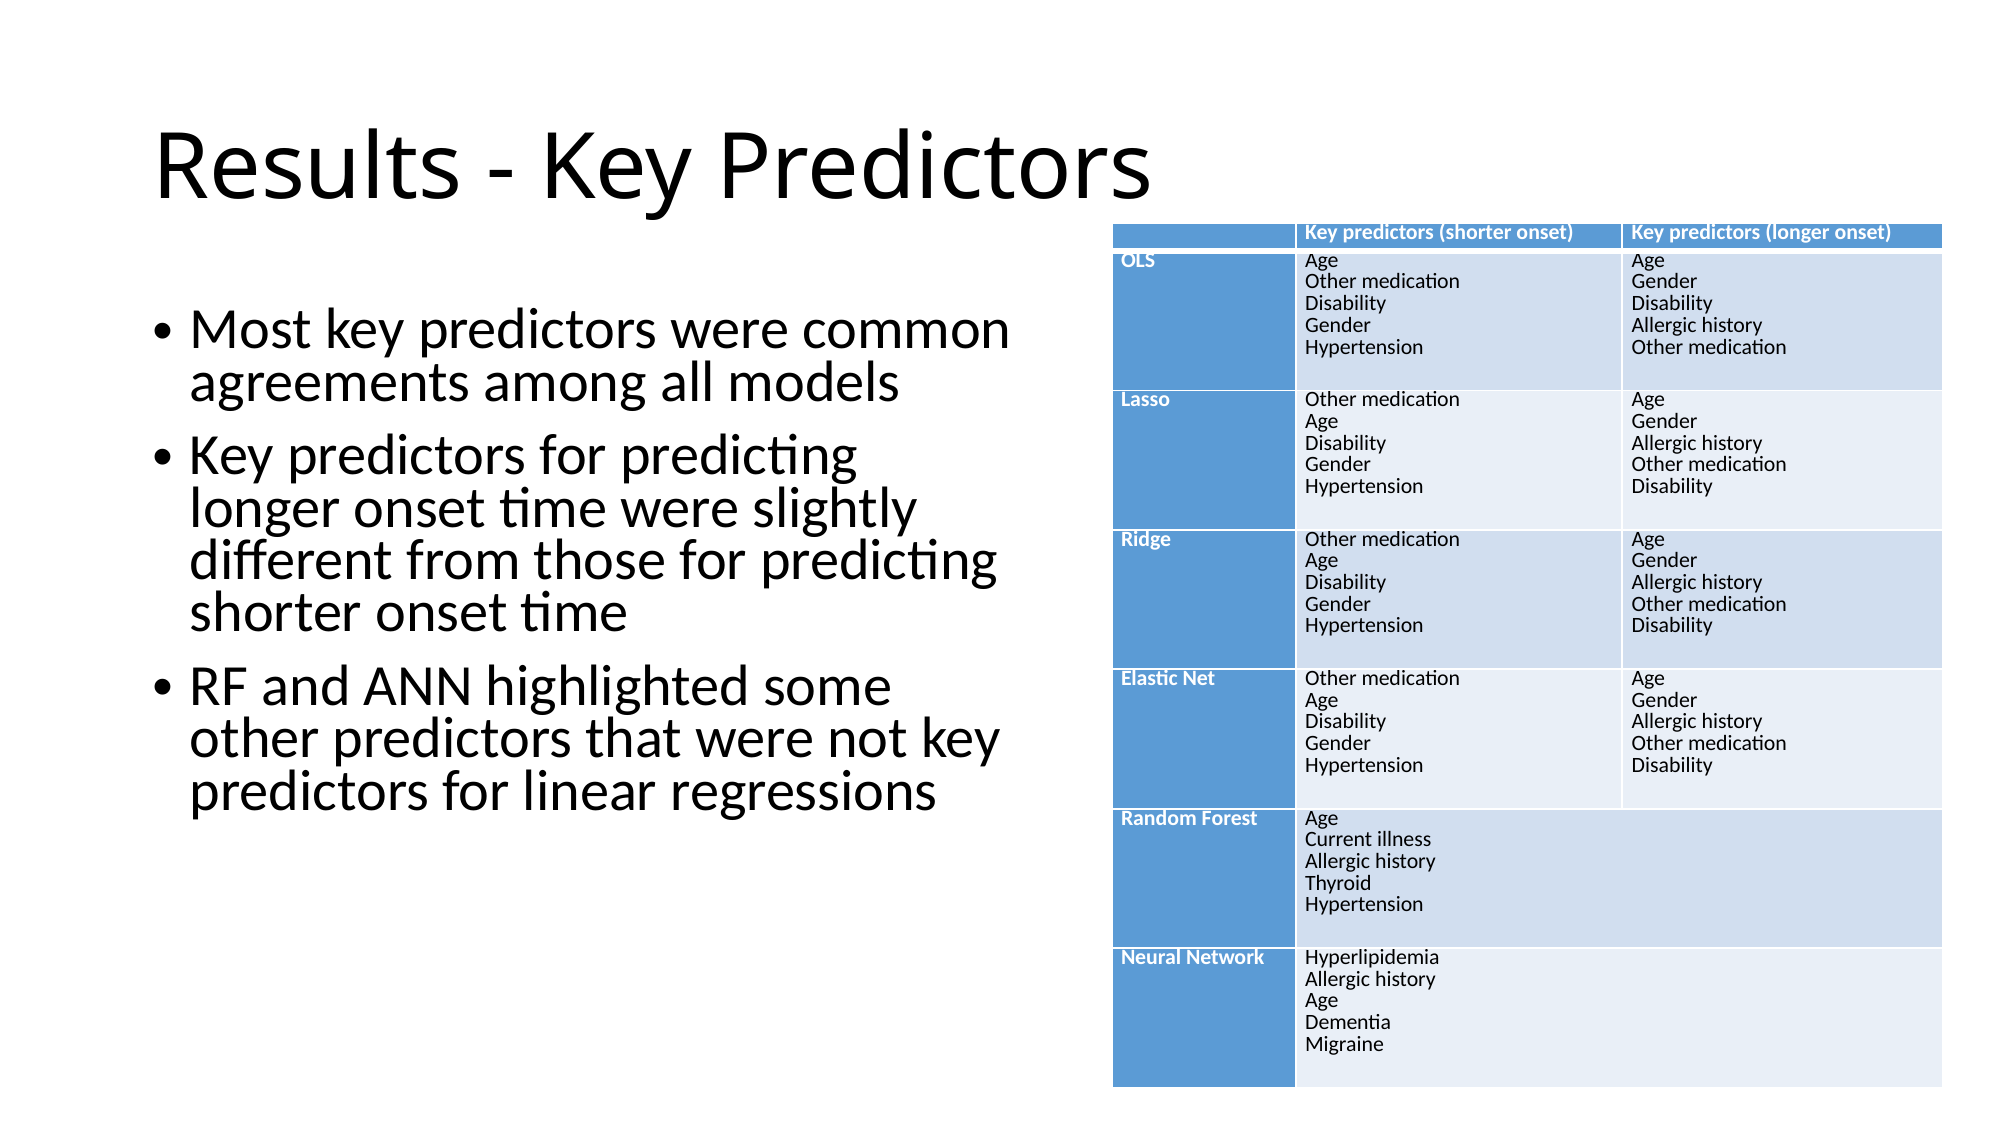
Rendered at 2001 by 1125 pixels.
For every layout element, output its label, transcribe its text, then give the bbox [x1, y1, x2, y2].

table_header Key predictors (shorter onset) [1297, 224, 1621, 248]
table_cell Random Forest [1113, 810, 1295, 947]
table_cell Other medication Age Disability Gender Hypertension [1297, 670, 1621, 808]
table_cell Age Gender Allergic history Other medication Disability [1623, 670, 1942, 808]
table_header Key predictors (longer onset) [1623, 224, 1942, 248]
table_cell Other medication Age Disability Gender Hypertension [1297, 391, 1621, 529]
table_cell Other medication Age Disability Gender Hypertension [1297, 531, 1621, 668]
table_cell Neural Network [1113, 949, 1295, 1087]
table_cell Elastic Net [1113, 670, 1295, 808]
table_cell Age Gender Disability Allergic history Other medication [1623, 254, 1942, 390]
table_cell Age Current illness Allergic history Thyroid Hypertension [1297, 810, 1942, 947]
table_header [1113, 224, 1295, 248]
text_box Most key predictors were common agreements among all models Key predictors for predicting longer onset time were slightly different from those for predicting shorter onset time RF and ANN highlighted some other predictors that were not key predictors for linear regressions [137, 299, 1038, 1014]
table_cell Hyperlipidemia Allergic history Age Dementia Migraine [1297, 949, 1942, 1087]
table_cell Age Gender Allergic history Other medication Disability [1623, 391, 1942, 529]
table_cell Age Other medication Disability Gender Hypertension [1297, 254, 1621, 390]
title Results - Key Predictors [137, 59, 1863, 278]
table_cell OLS [1113, 254, 1295, 390]
table_cell Lasso [1113, 391, 1295, 529]
table_cell Ridge [1113, 531, 1295, 668]
table_cell Age Gender Allergic history Other medication Disability [1623, 531, 1942, 668]
